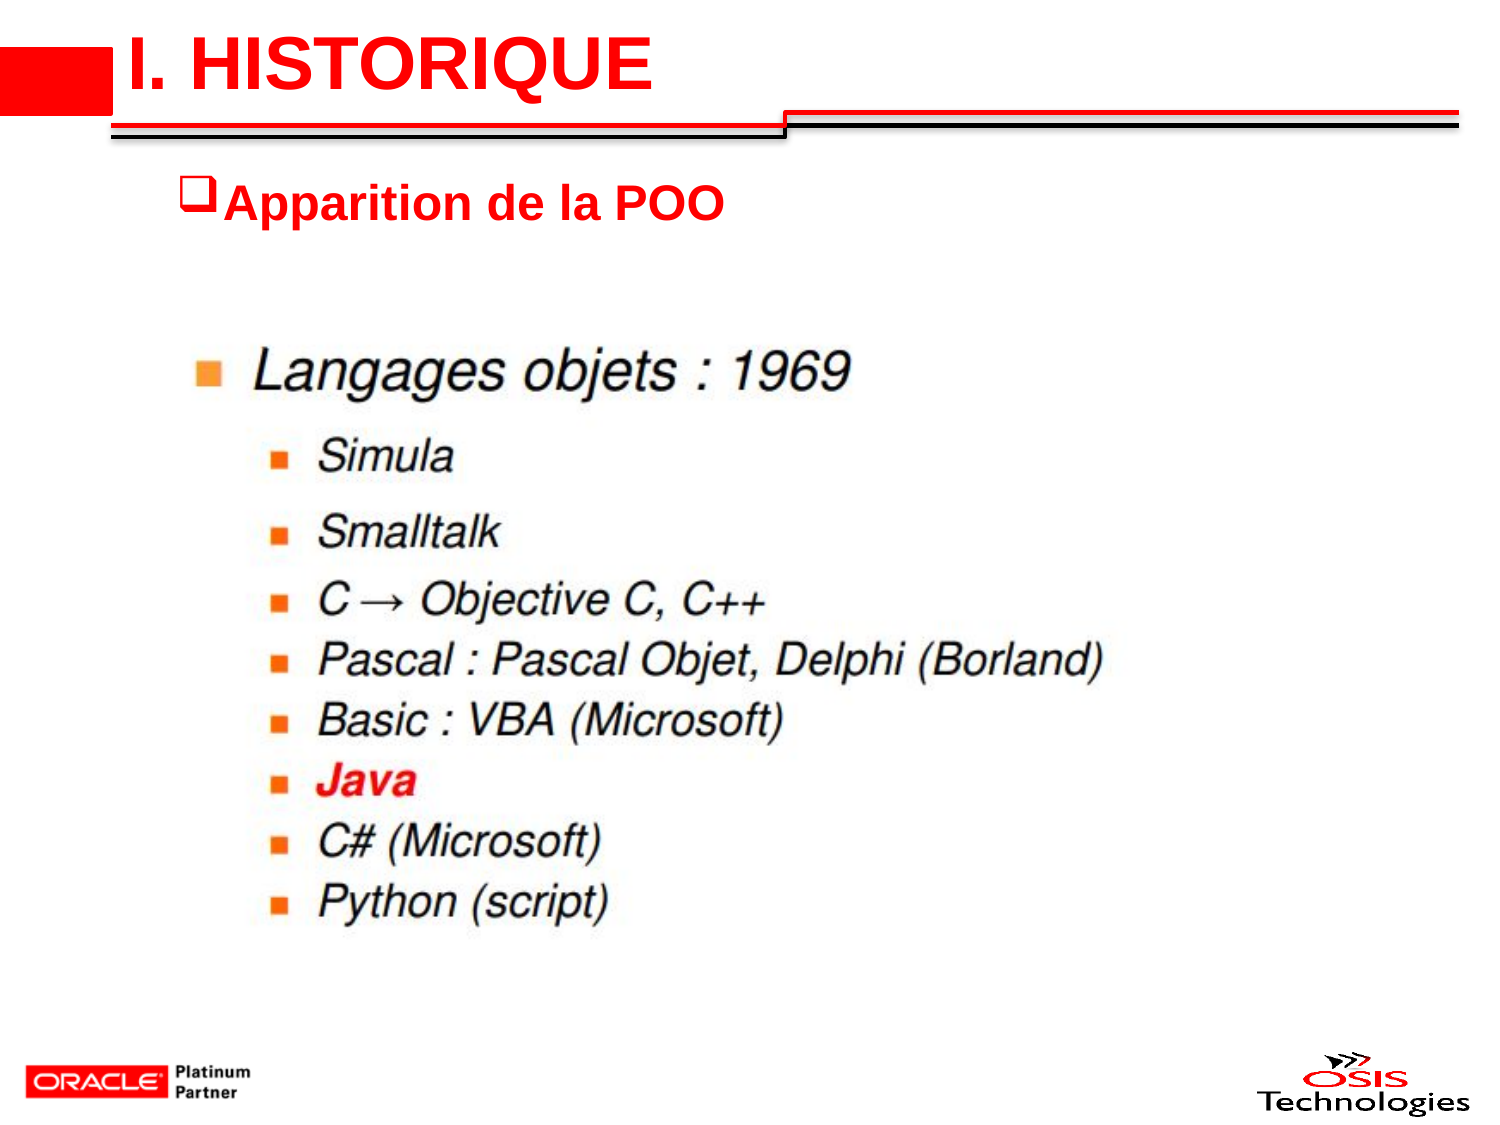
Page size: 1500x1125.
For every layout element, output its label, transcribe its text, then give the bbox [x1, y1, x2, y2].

picture [1257, 1052, 1471, 1117]
title I. HISTORIQUE [112, 7, 1459, 114]
picture [136, 290, 1277, 1005]
picture [10, 1049, 266, 1116]
text_box Apparition de la POO [86, 162, 767, 238]
